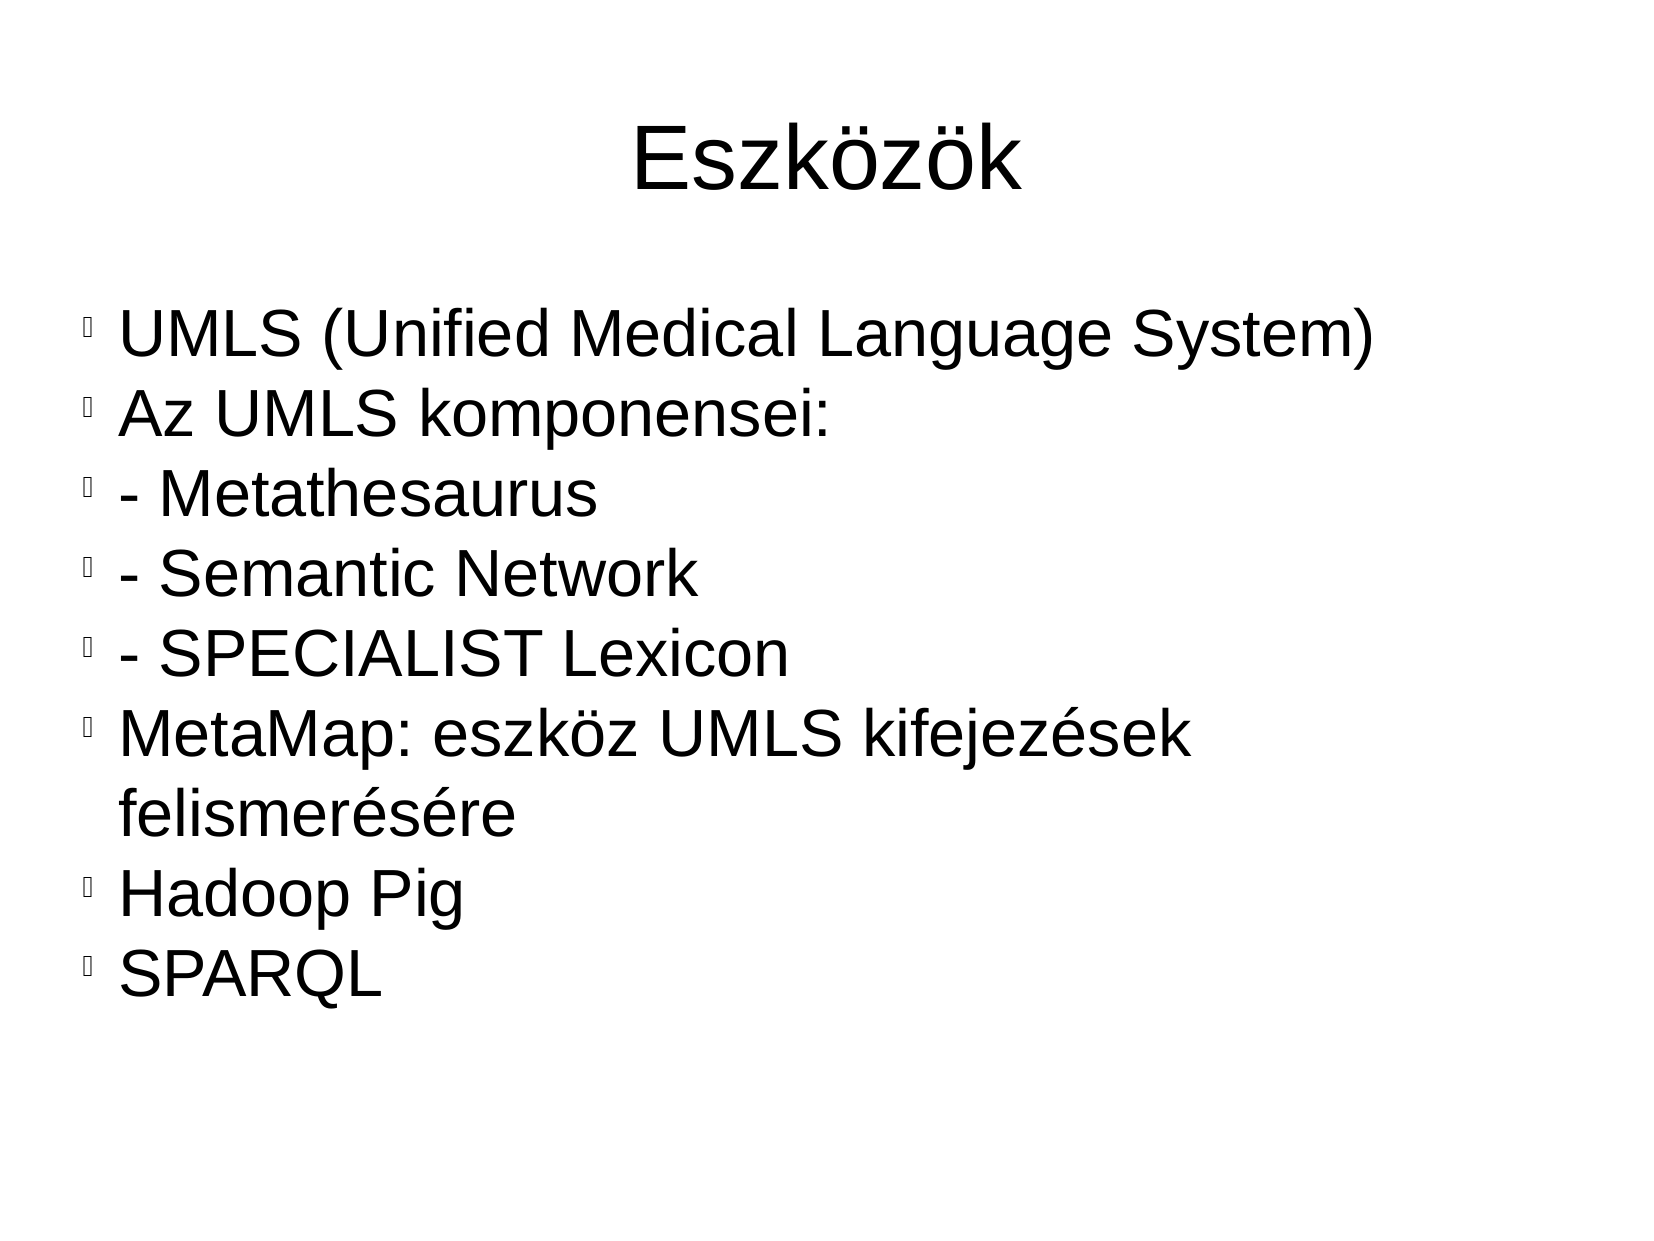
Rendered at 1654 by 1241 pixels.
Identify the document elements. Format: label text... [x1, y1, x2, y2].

text_box UMLS (Unified Medical Language System) Az UMLS komponensei: - Metathesaurus - Semantic Network - SPECIALIST Lexicon MetaMap: eszköz UMLS kifejezések felismerésére Hadoop Pig SPARQL [82, 290, 1571, 1010]
text_box Eszközök [82, 49, 1571, 257]
